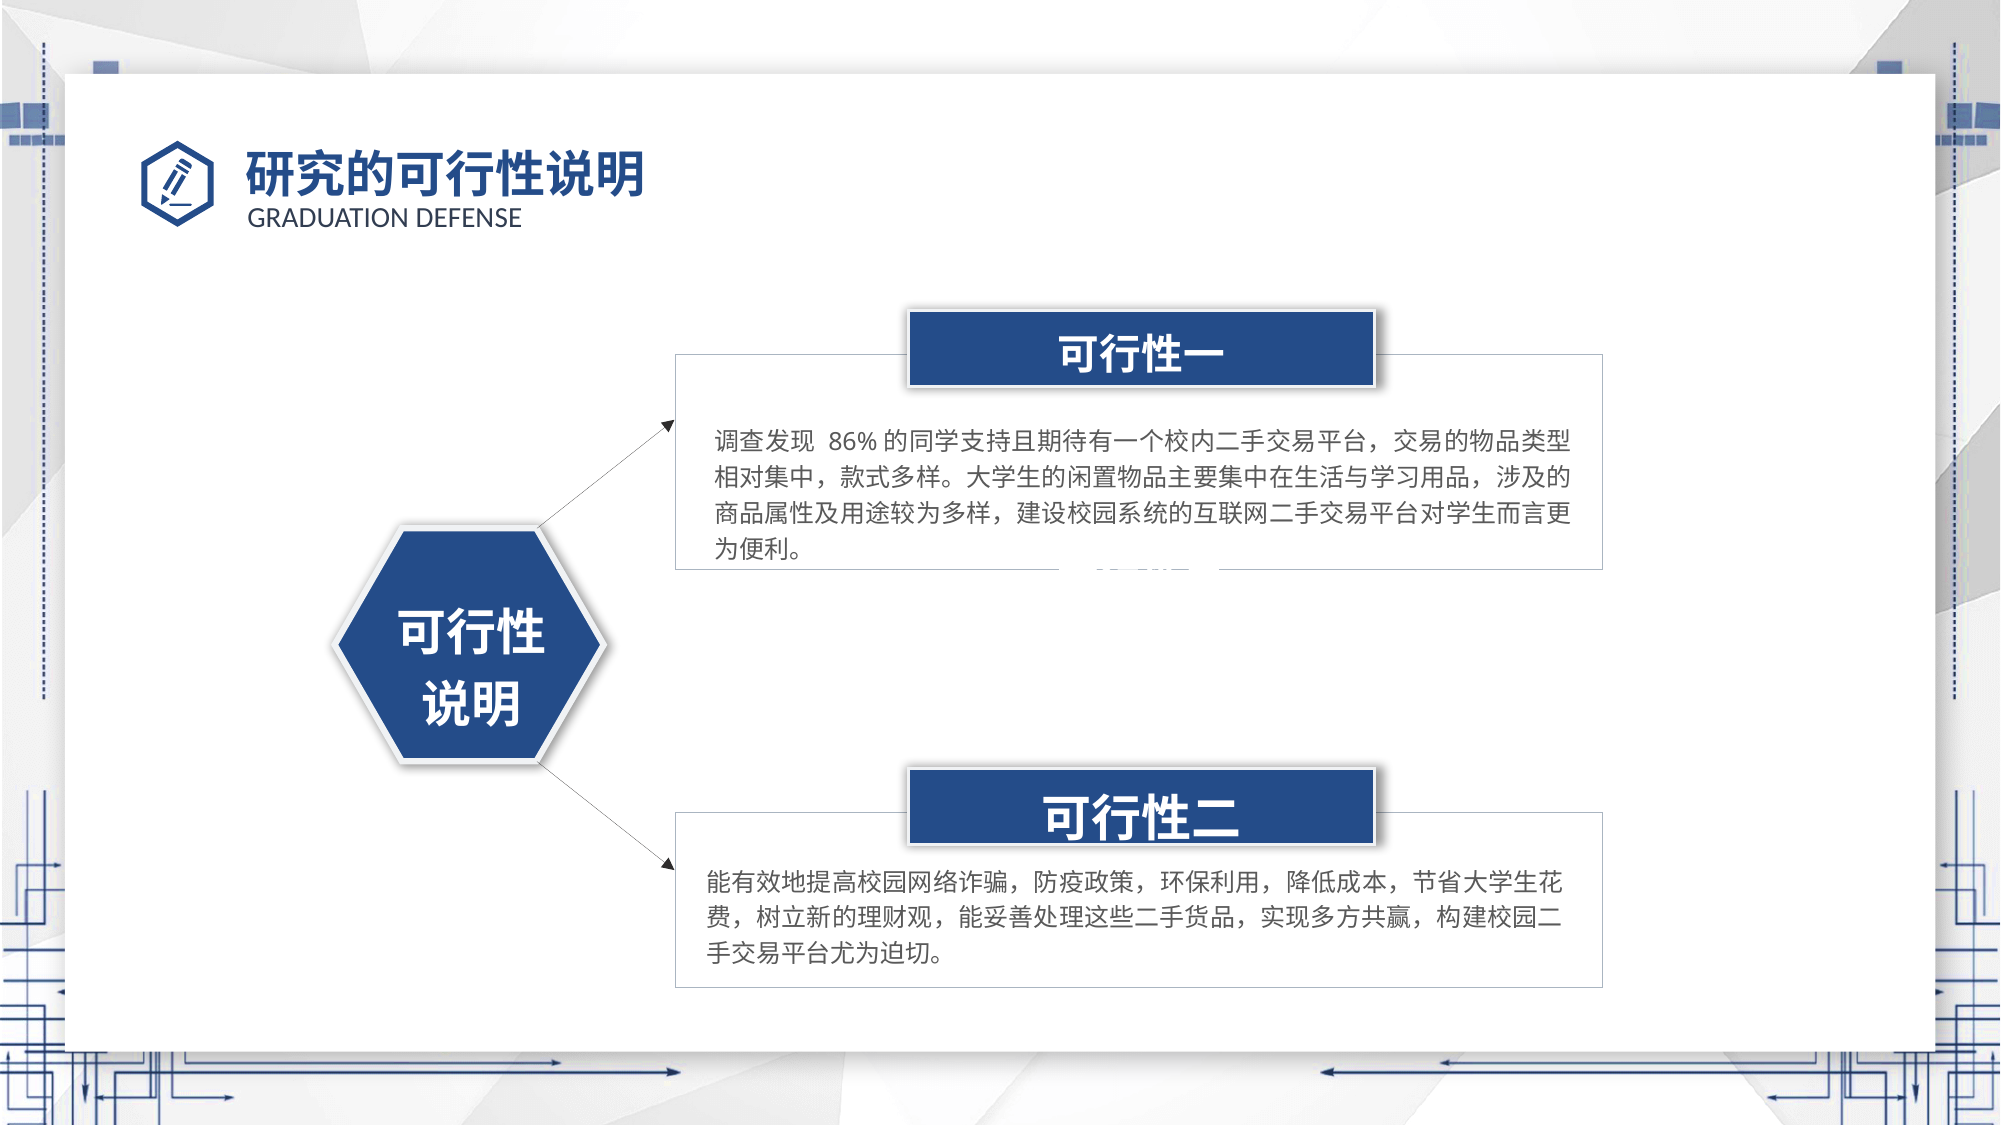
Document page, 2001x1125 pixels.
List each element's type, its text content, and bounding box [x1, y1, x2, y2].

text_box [334, 310, 1603, 988]
picture [0, 0, 2001, 1125]
title 研究的可行性说明 [230, 123, 827, 199]
